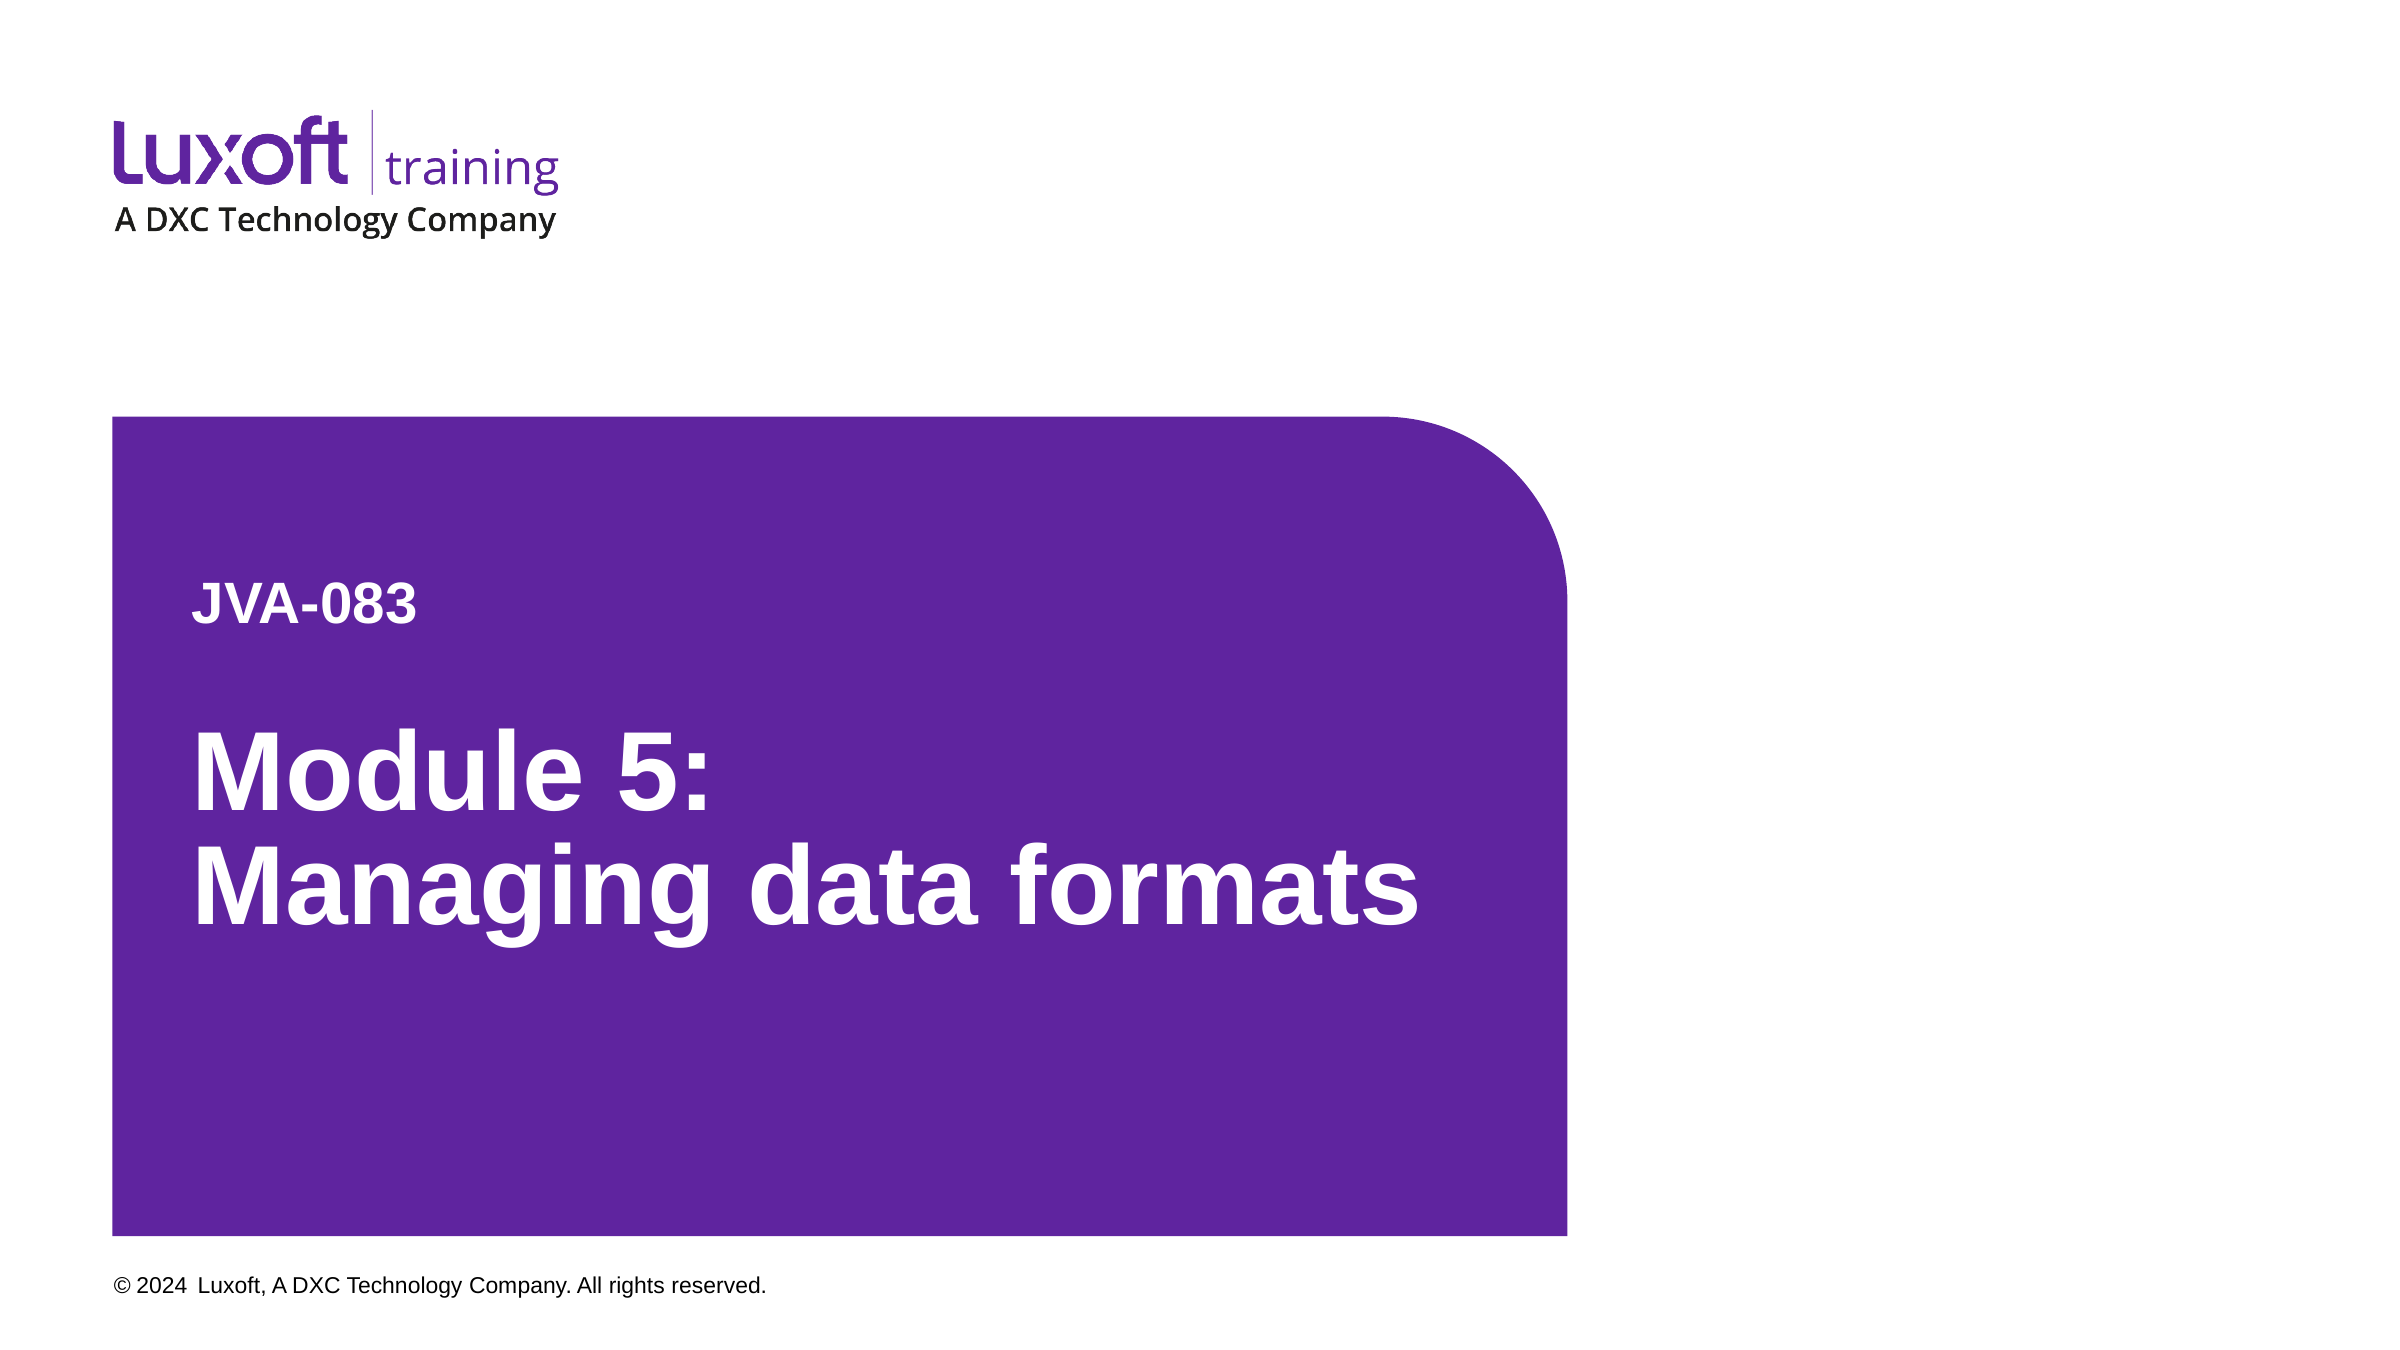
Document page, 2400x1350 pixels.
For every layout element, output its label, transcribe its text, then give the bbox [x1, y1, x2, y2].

subtitle JVA-083 [191, 564, 1398, 715]
picture [64, 63, 611, 289]
title Module 5: Managing data formats [191, 590, 1447, 961]
